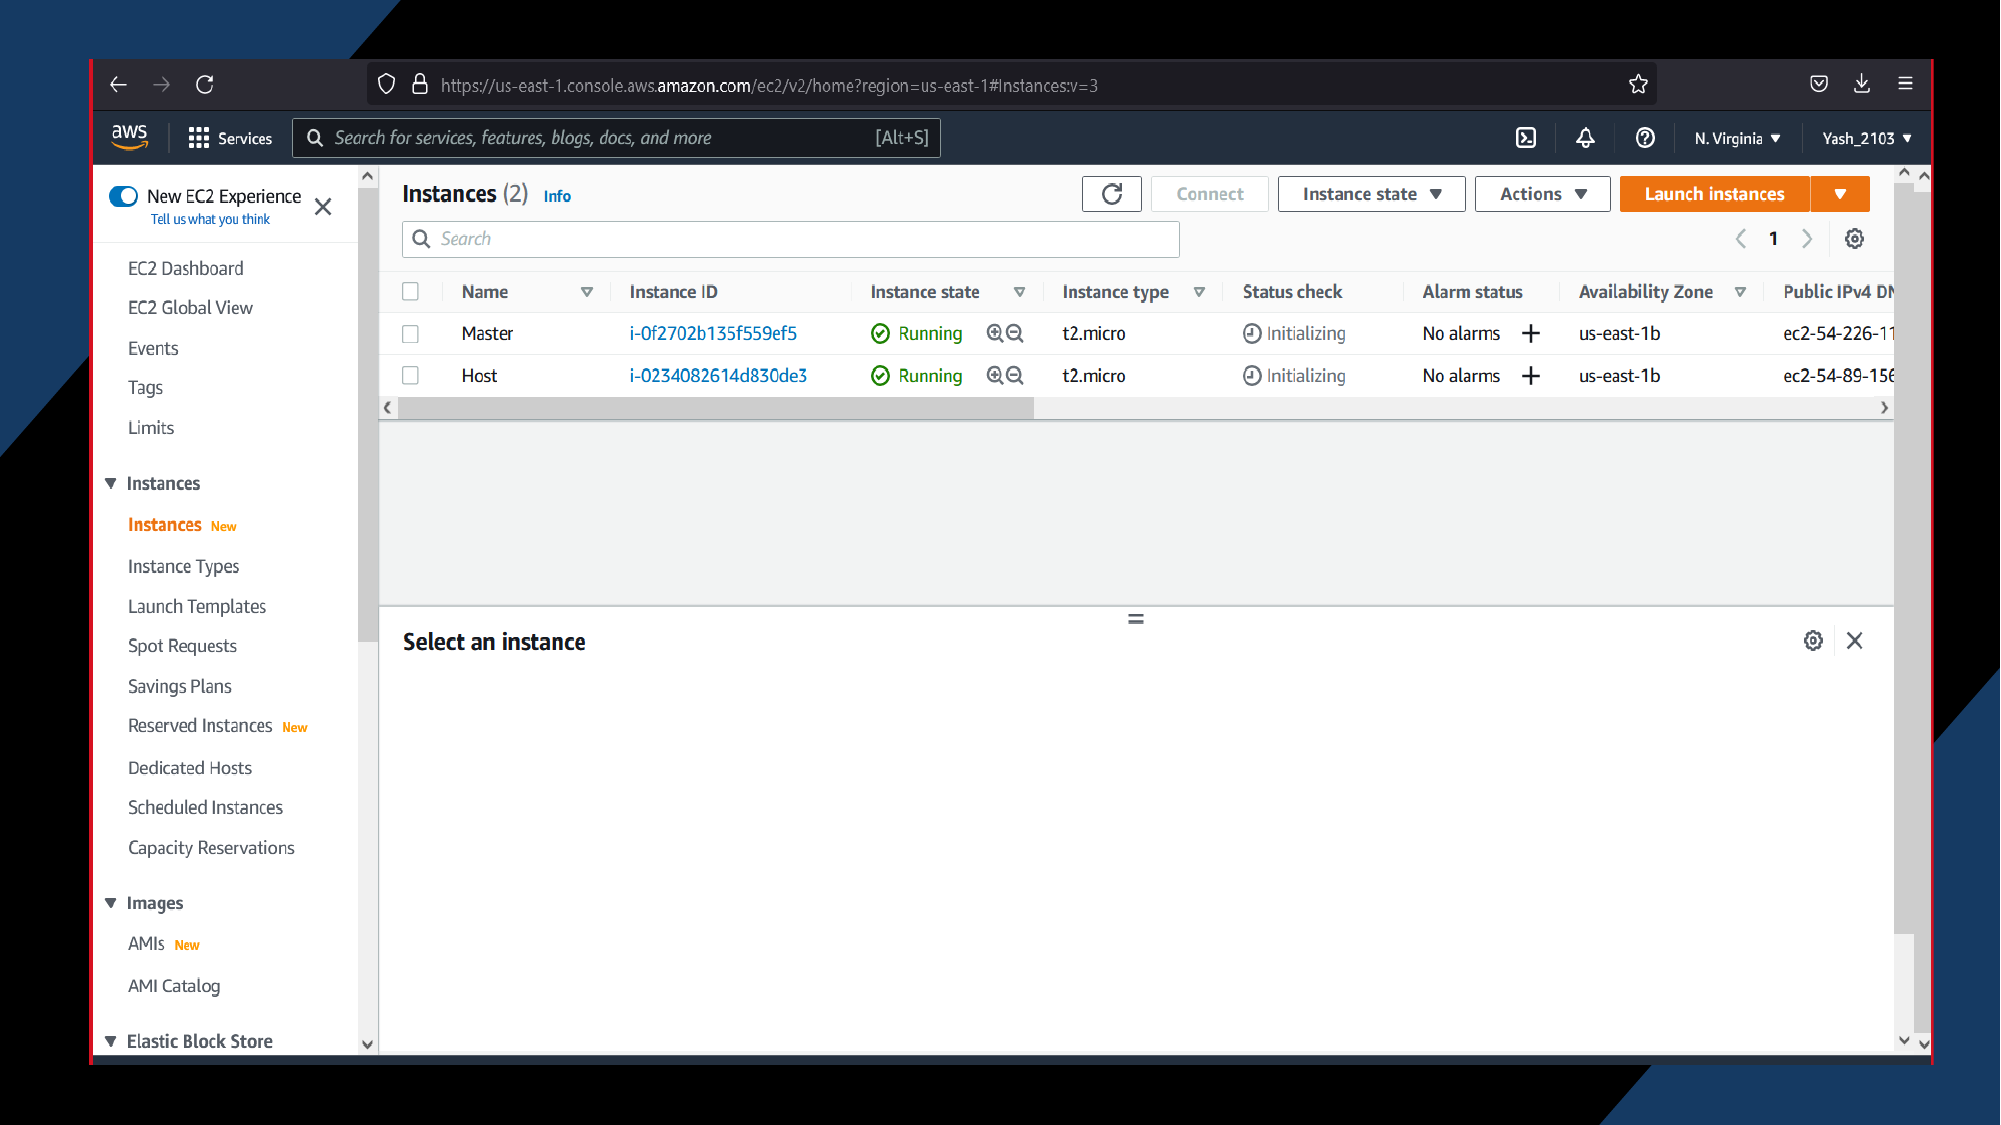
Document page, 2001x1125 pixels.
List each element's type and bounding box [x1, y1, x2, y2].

list [88, 58, 1934, 1065]
